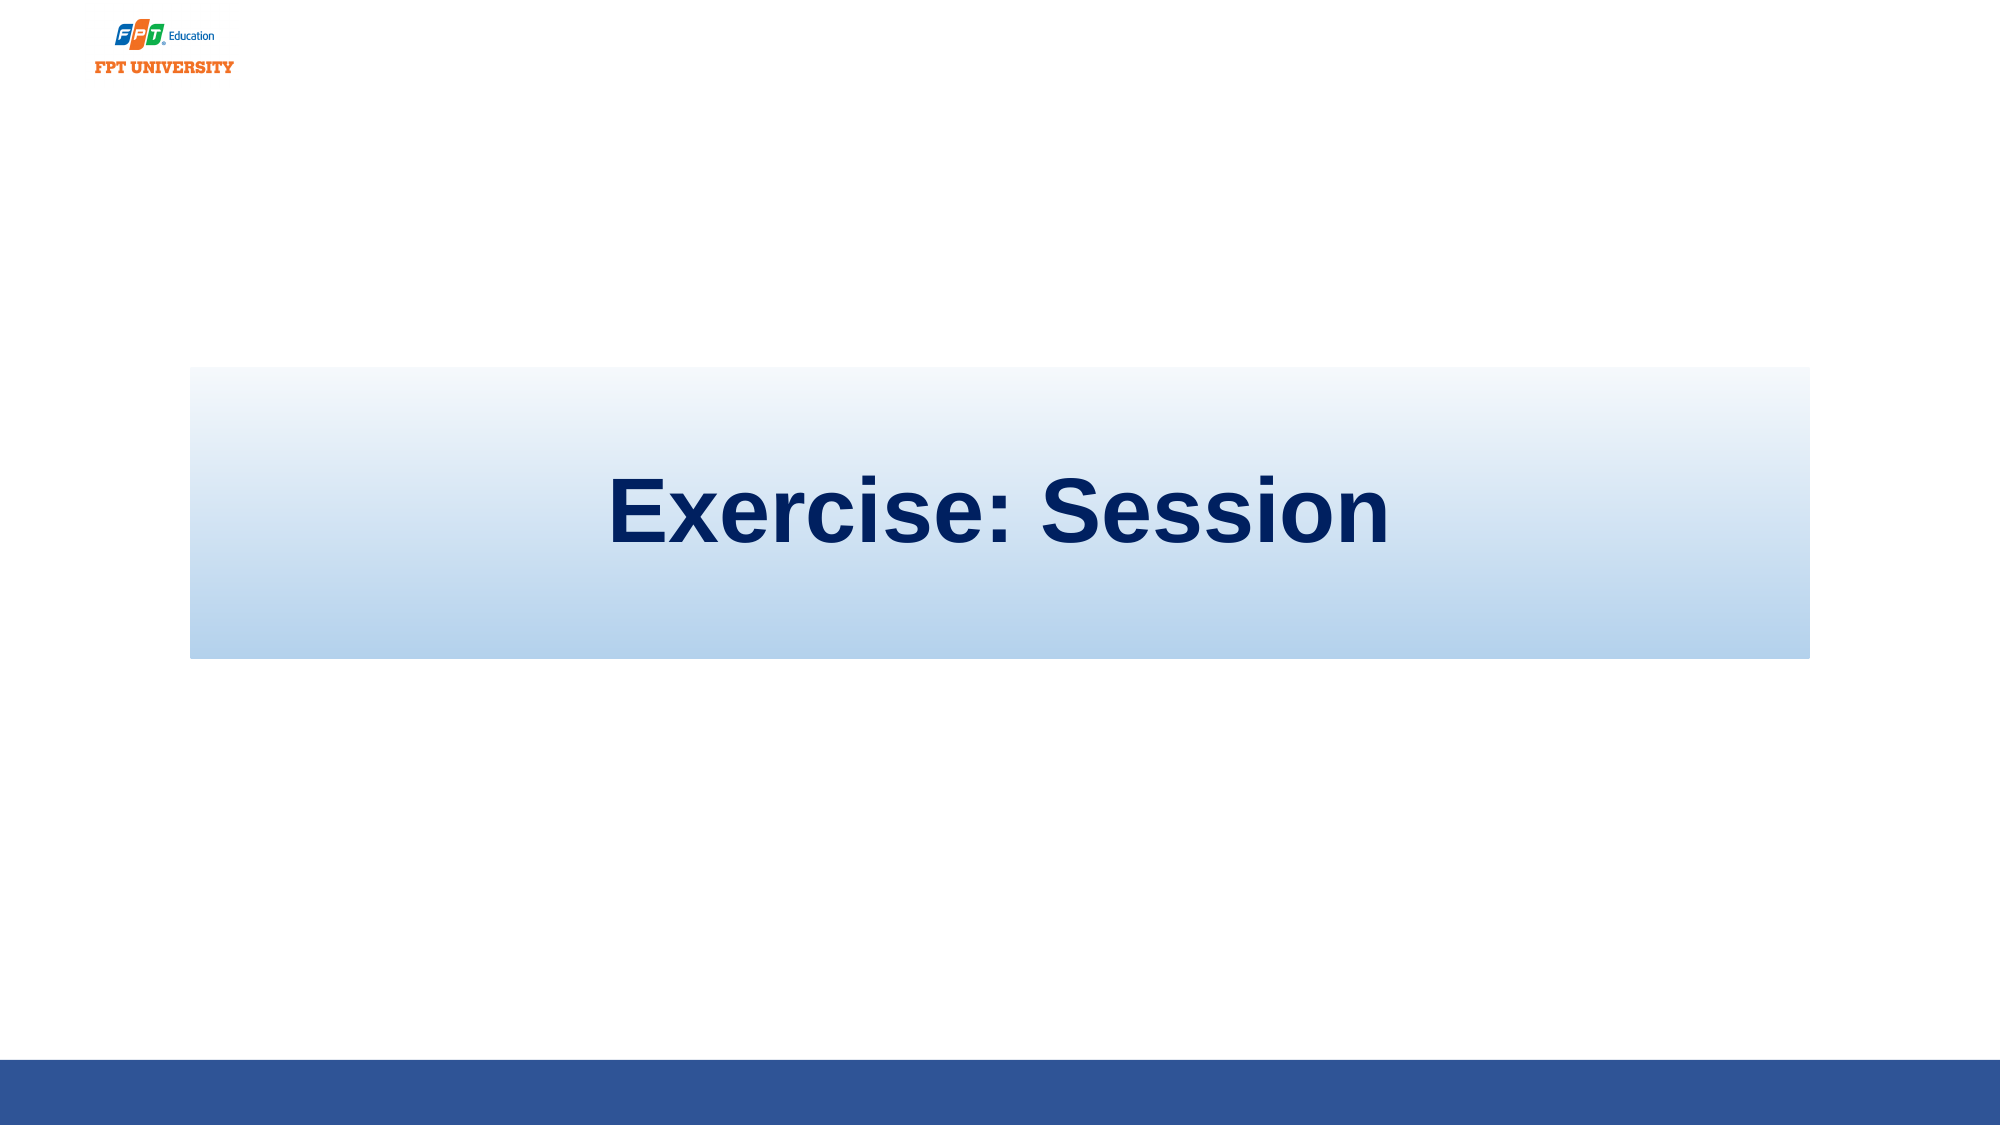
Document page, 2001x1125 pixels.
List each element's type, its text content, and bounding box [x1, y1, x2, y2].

title Exercise: Session [190, 367, 1810, 659]
picture [85, 3, 239, 88]
